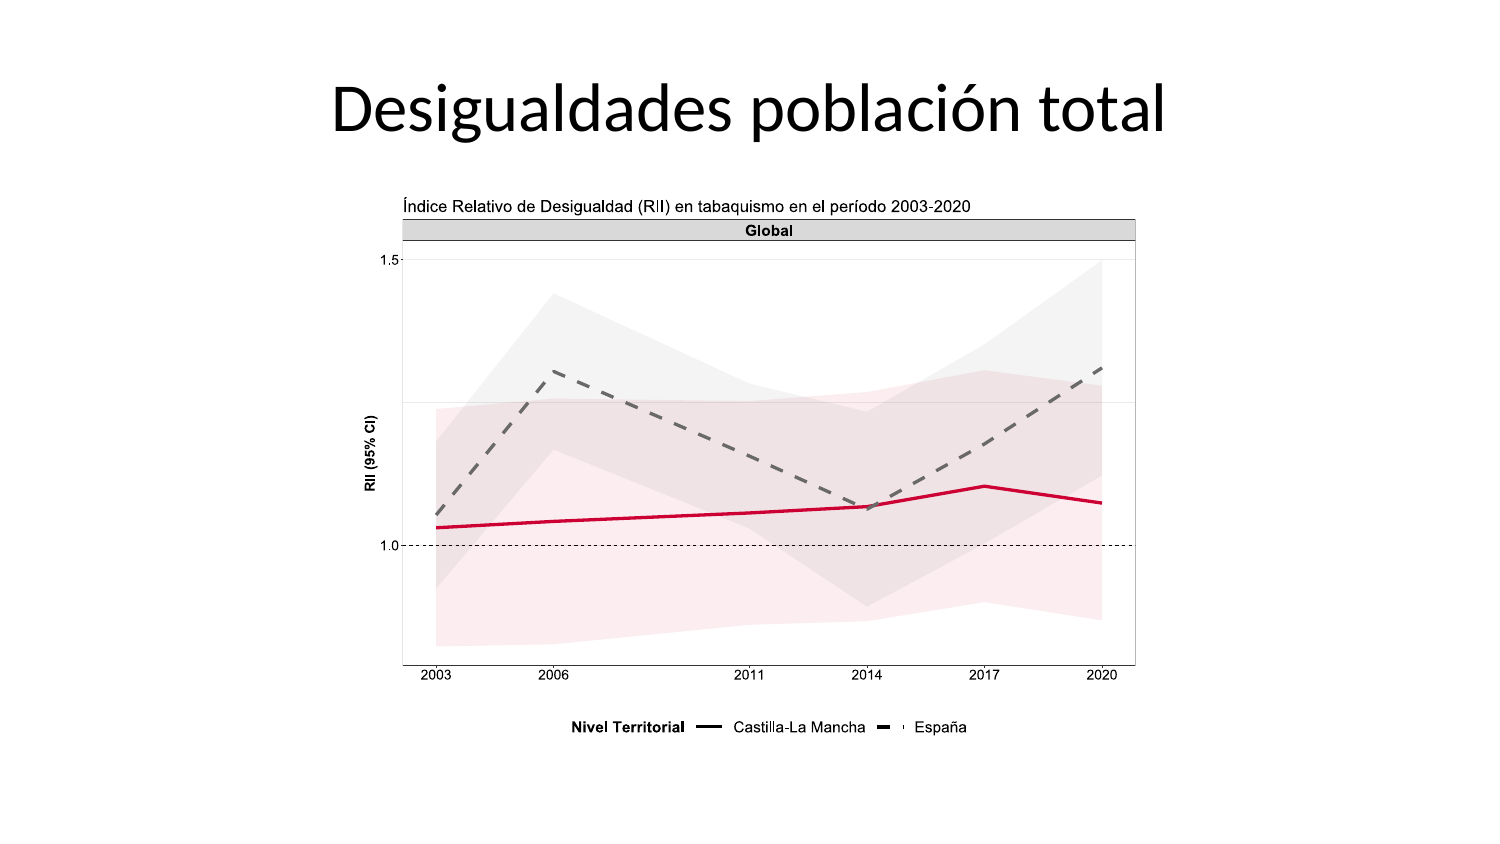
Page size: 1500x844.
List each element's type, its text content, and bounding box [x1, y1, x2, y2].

picture [360, 195, 1140, 753]
title Desigualdades población total [75, 33, 1425, 175]
